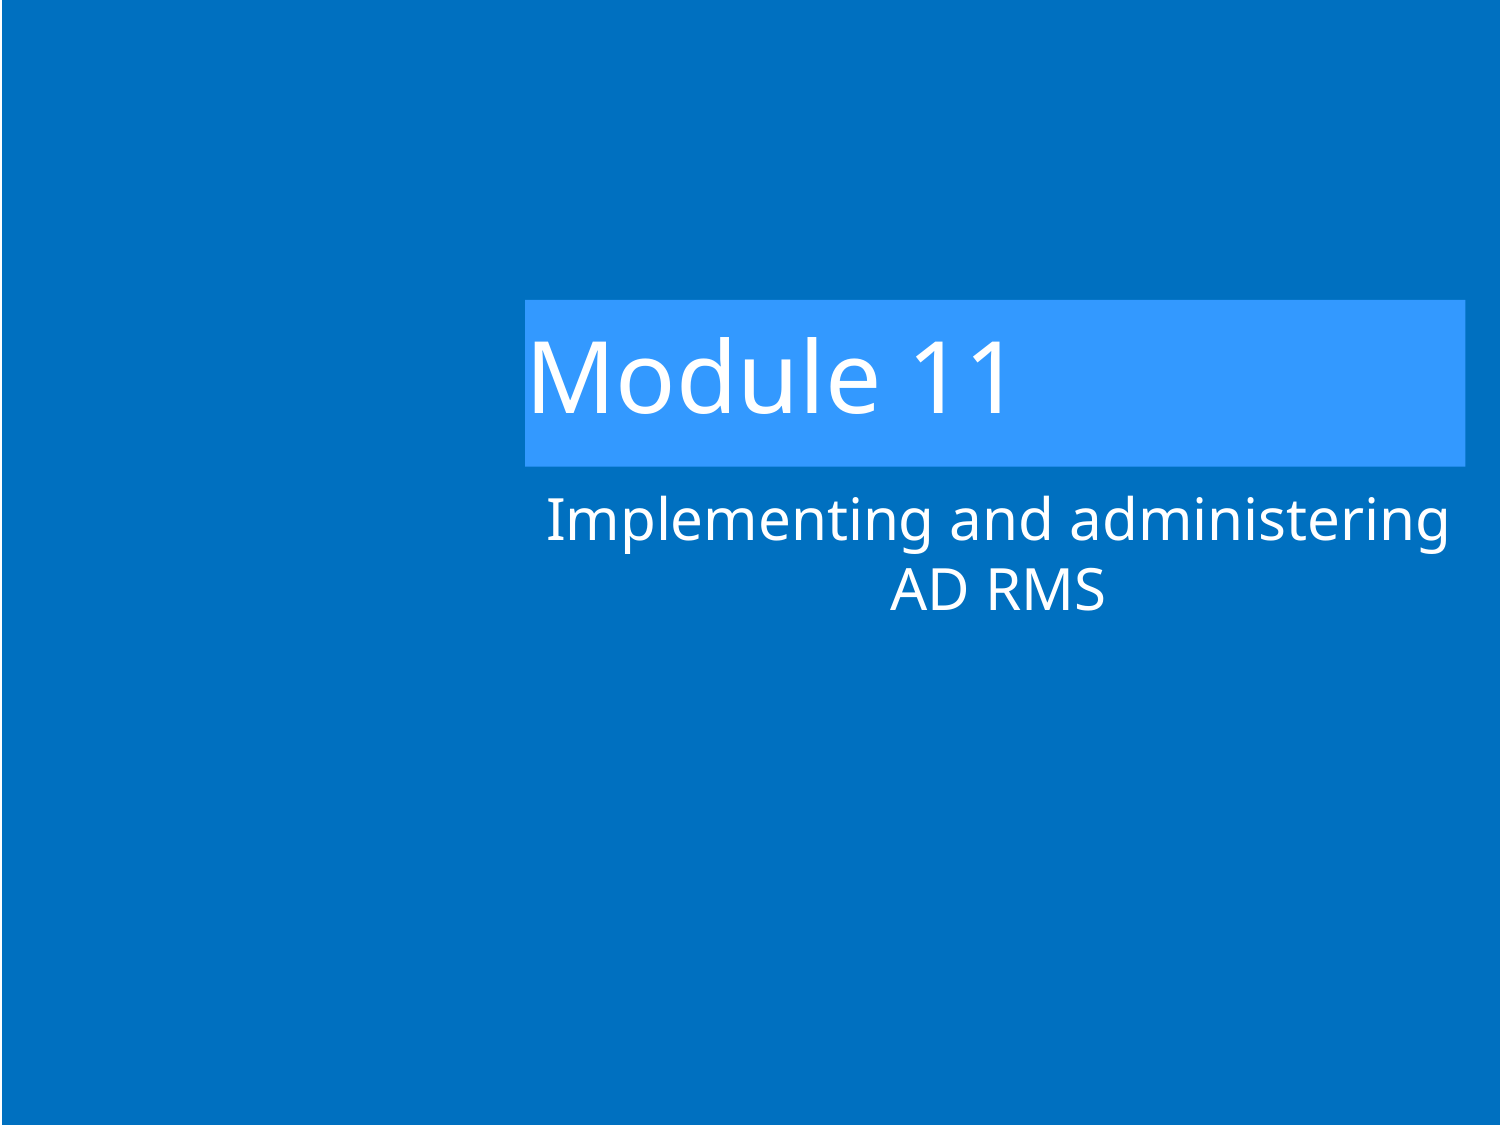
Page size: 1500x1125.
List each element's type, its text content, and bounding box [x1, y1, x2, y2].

title Module 11 [524, 299, 1466, 467]
subtitle Implementing and administering AD RMS [524, 474, 1473, 657]
